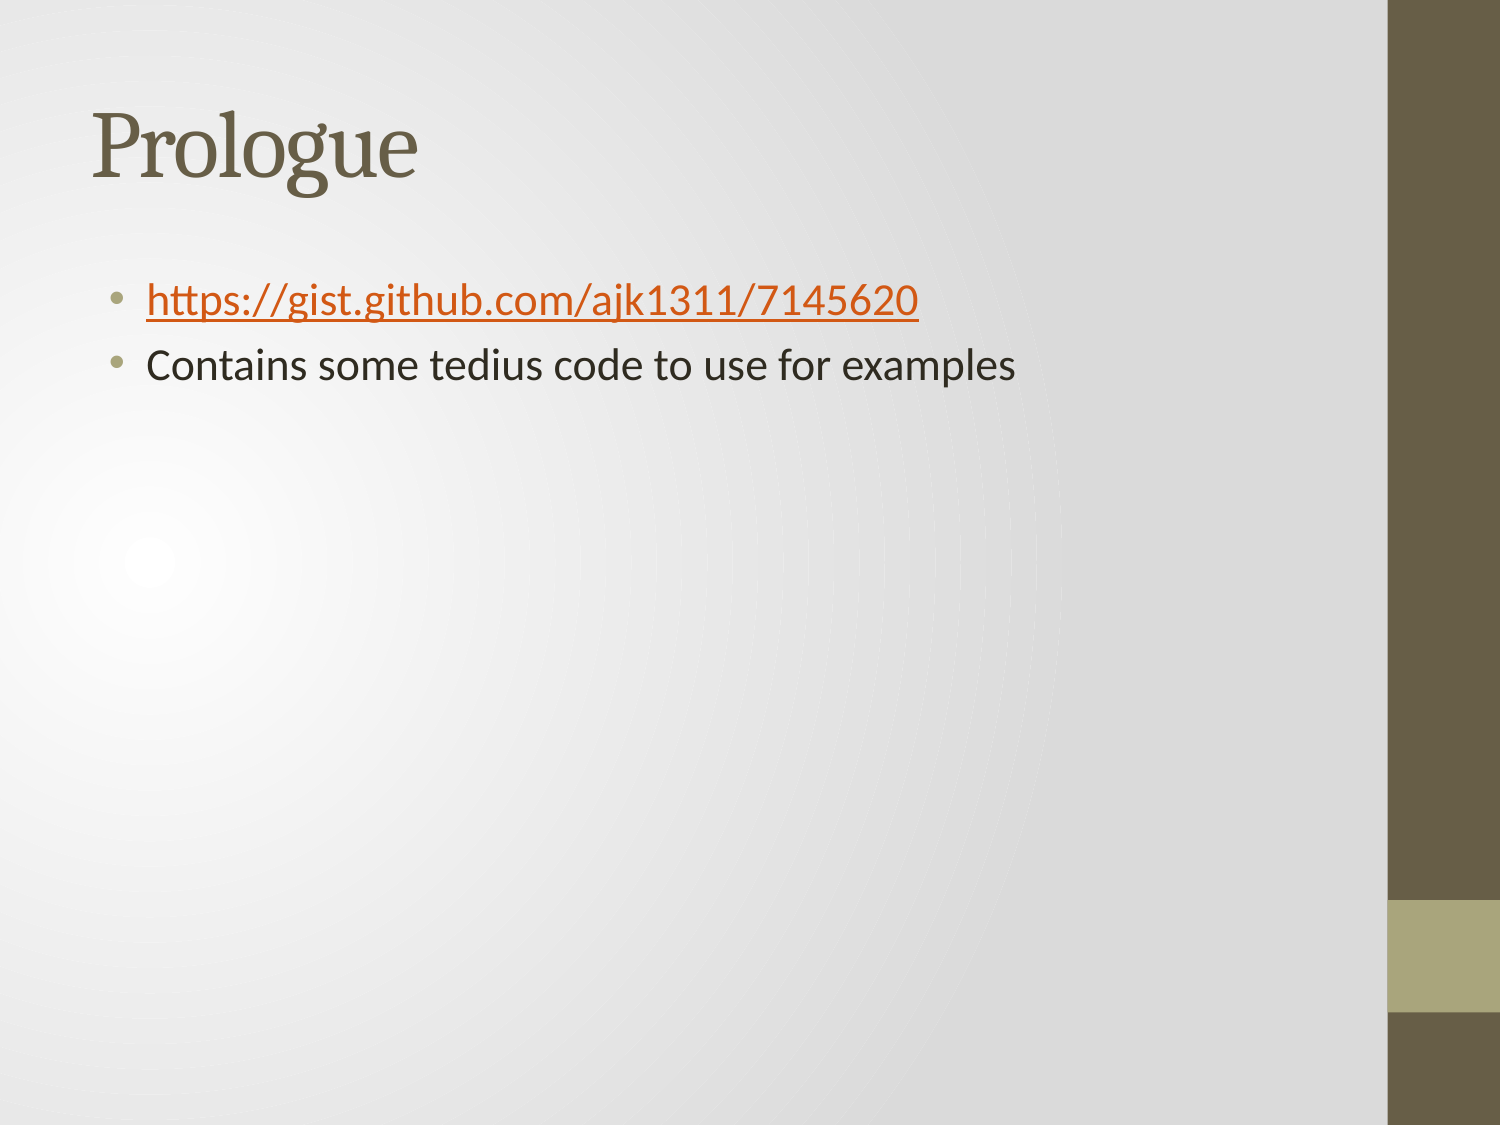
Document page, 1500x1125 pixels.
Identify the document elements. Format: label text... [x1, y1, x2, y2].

list https://gist.github.com/ajk1311/7145620 Contains some tedius code to use for examples [75, 262, 1325, 1050]
title Prologue [75, 45, 1325, 233]
